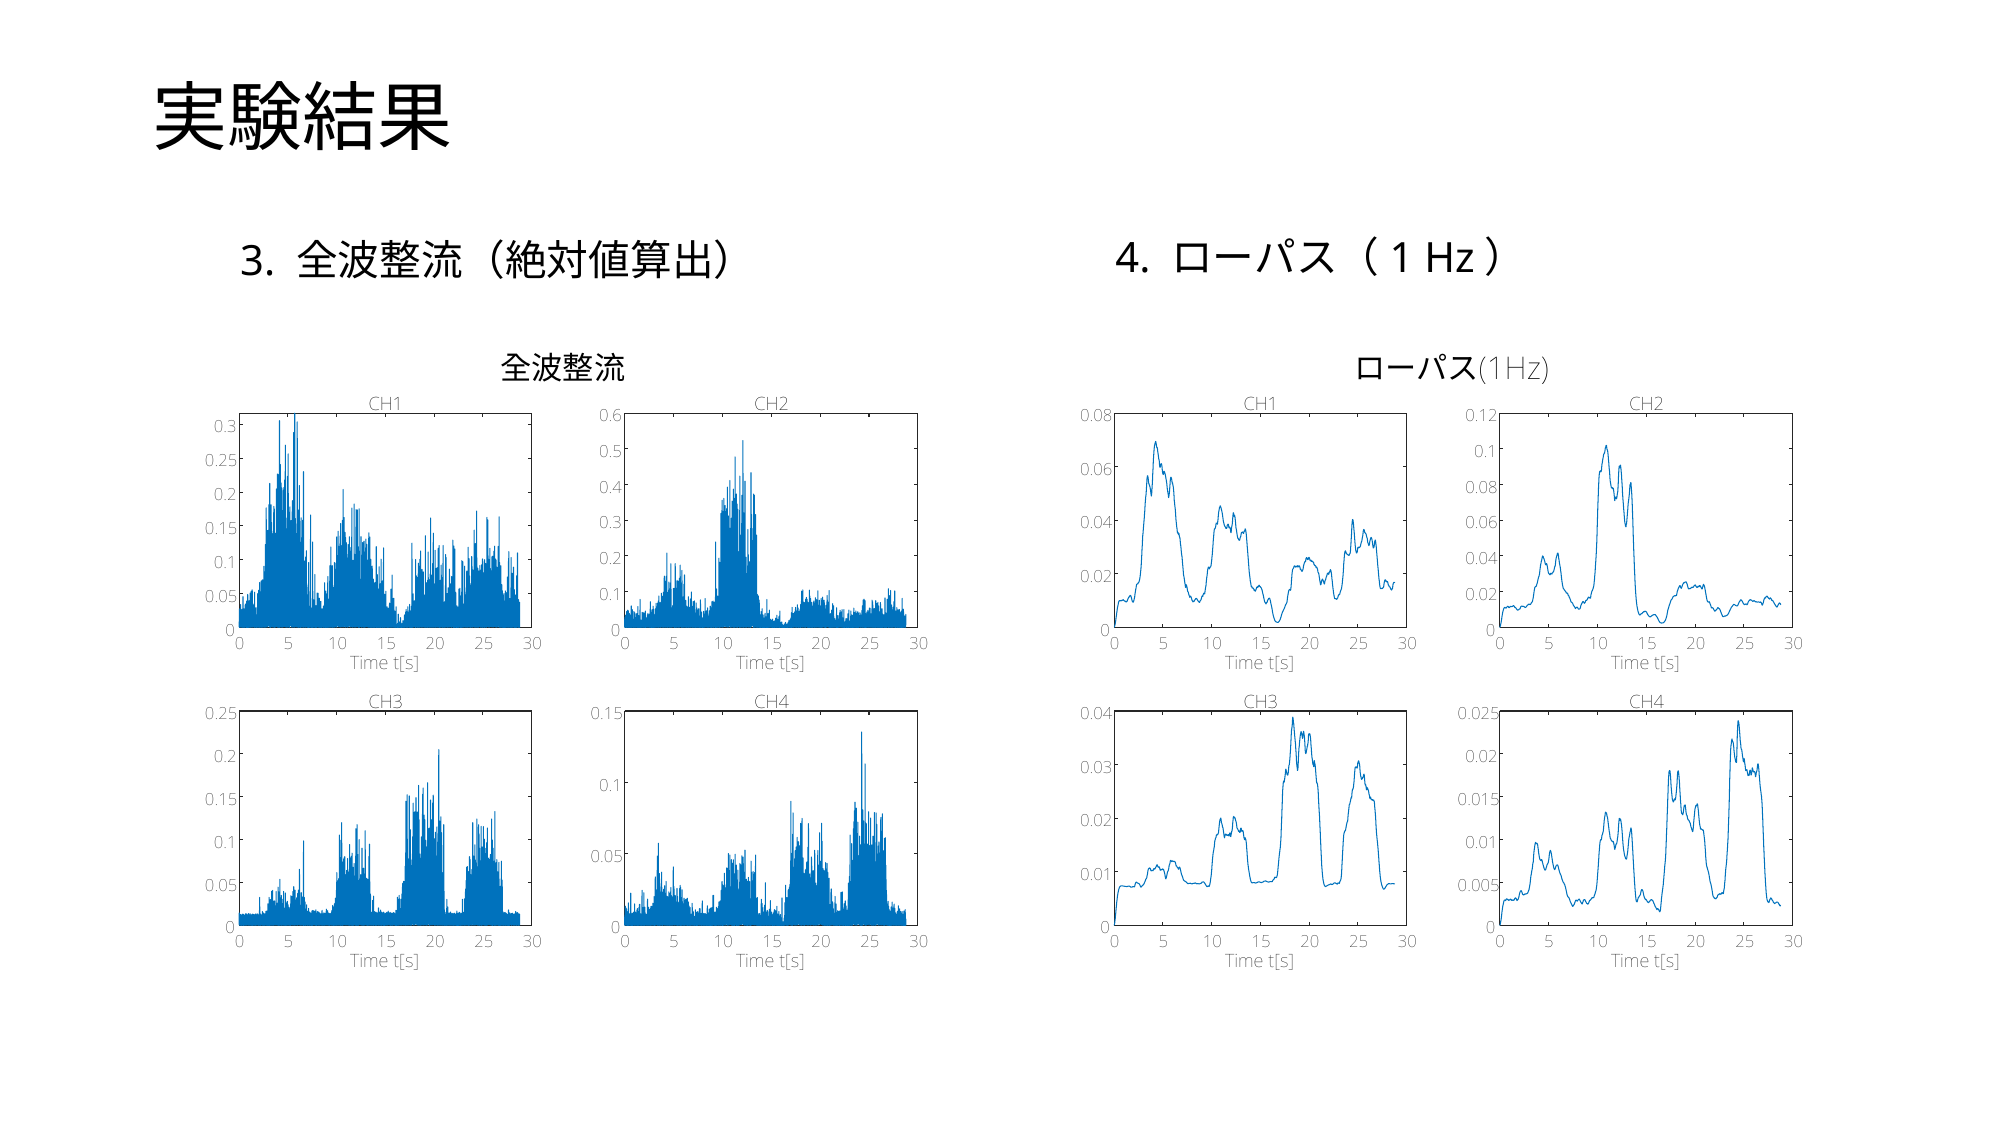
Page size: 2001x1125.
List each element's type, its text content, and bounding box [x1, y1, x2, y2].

text_box 4. ローパス（1 Hz） [1100, 223, 1775, 288]
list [124, 337, 999, 994]
picture [999, 337, 1875, 994]
text_box 3. 全波整流（絶対値算出） [225, 225, 900, 291]
title 実験結果 [137, 59, 1863, 181]
